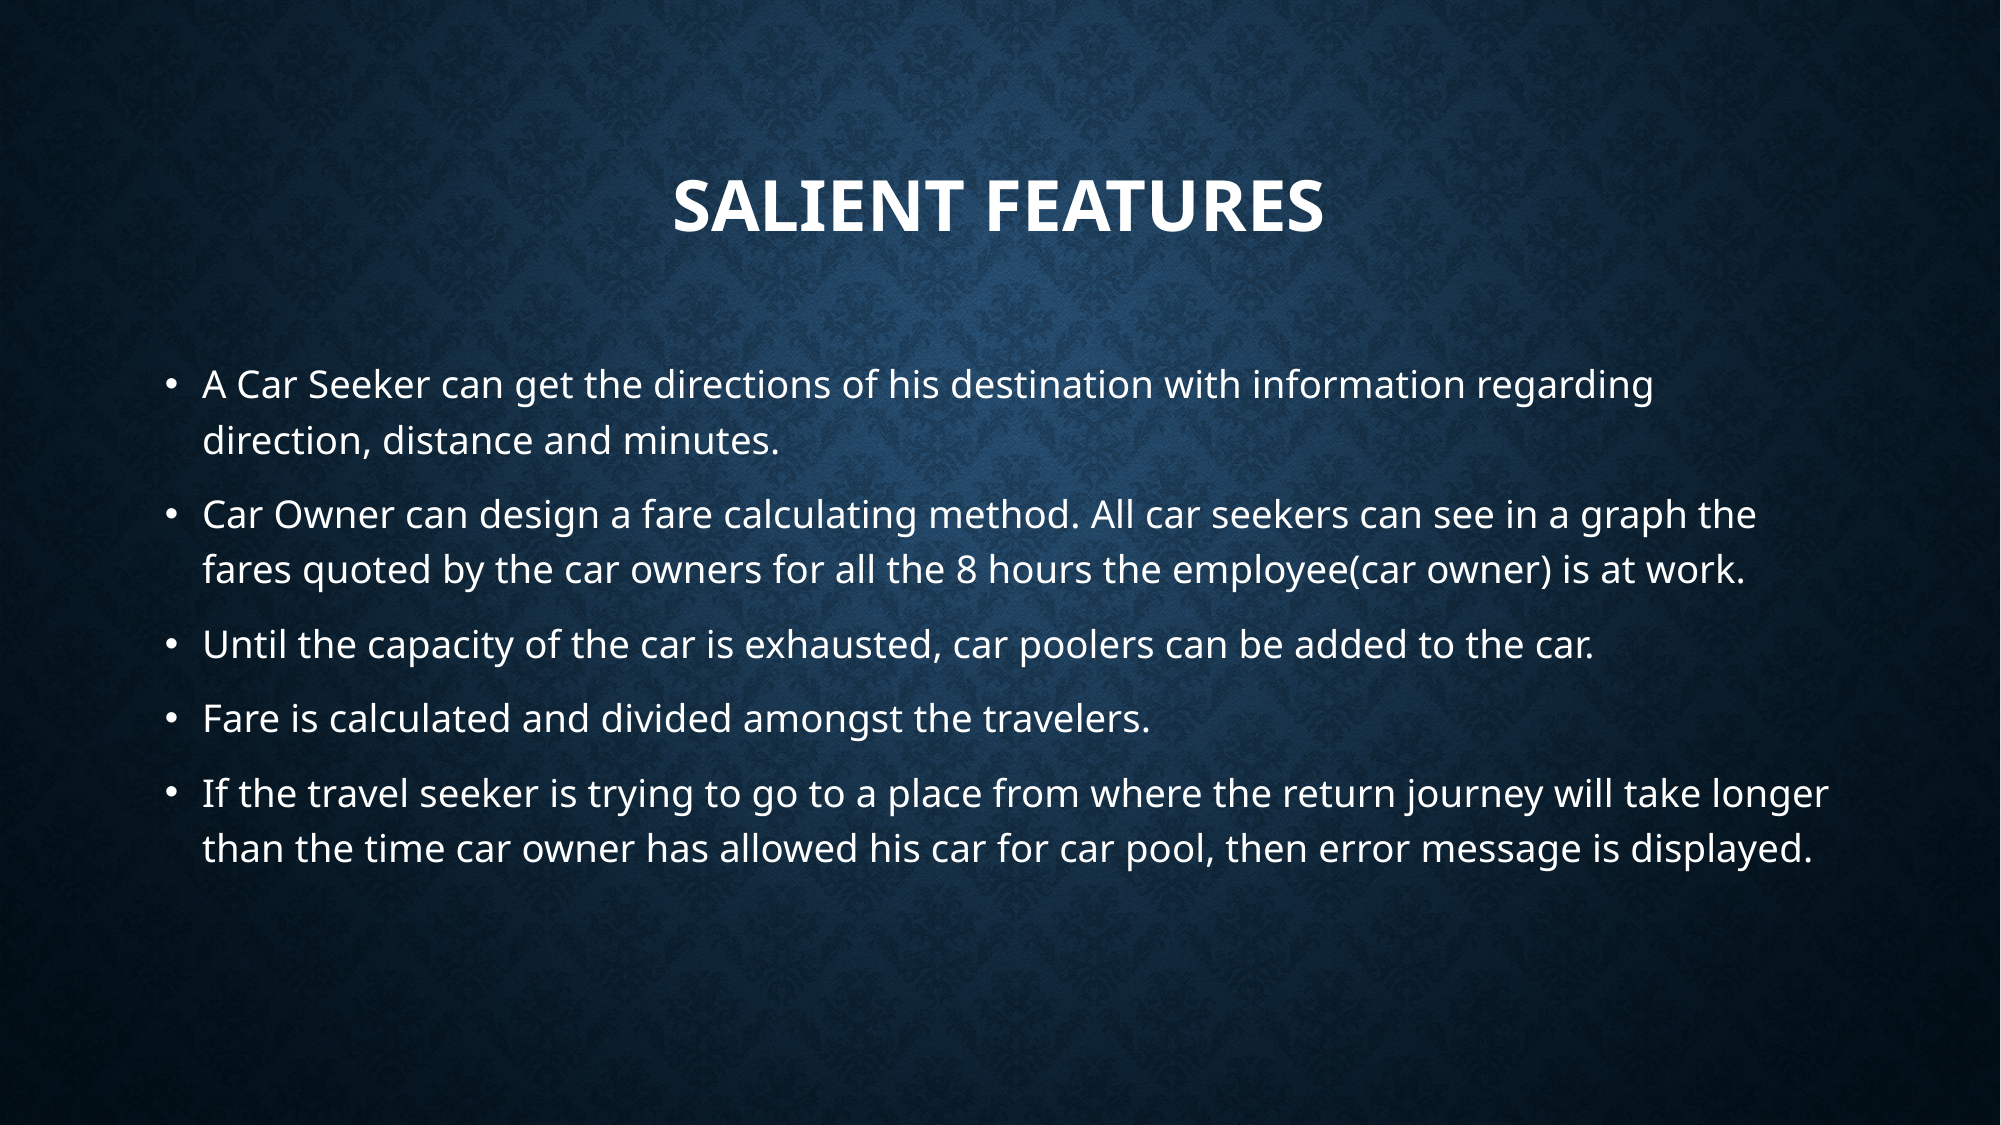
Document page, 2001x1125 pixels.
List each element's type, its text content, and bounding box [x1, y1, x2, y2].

list A Car Seeker can get the directions of his destination with information regarding direction, distance and minutes. Car Owner can design a fare calculating method. All car seekers can see in a graph the fares quoted by the car owners for all the 8 hours the employee(car owner) is at work. Until the capacity of the car is exhausted, car poolers can be added to the car. Fare is calculated and divided amongst the travelers. If the travel seeker is trying to go to a place from where the return journey will take longer than the time car owner has allowed his car for car pool, then error message is displayed. [149, 343, 1849, 950]
title Salient Features [149, 99, 1849, 318]
